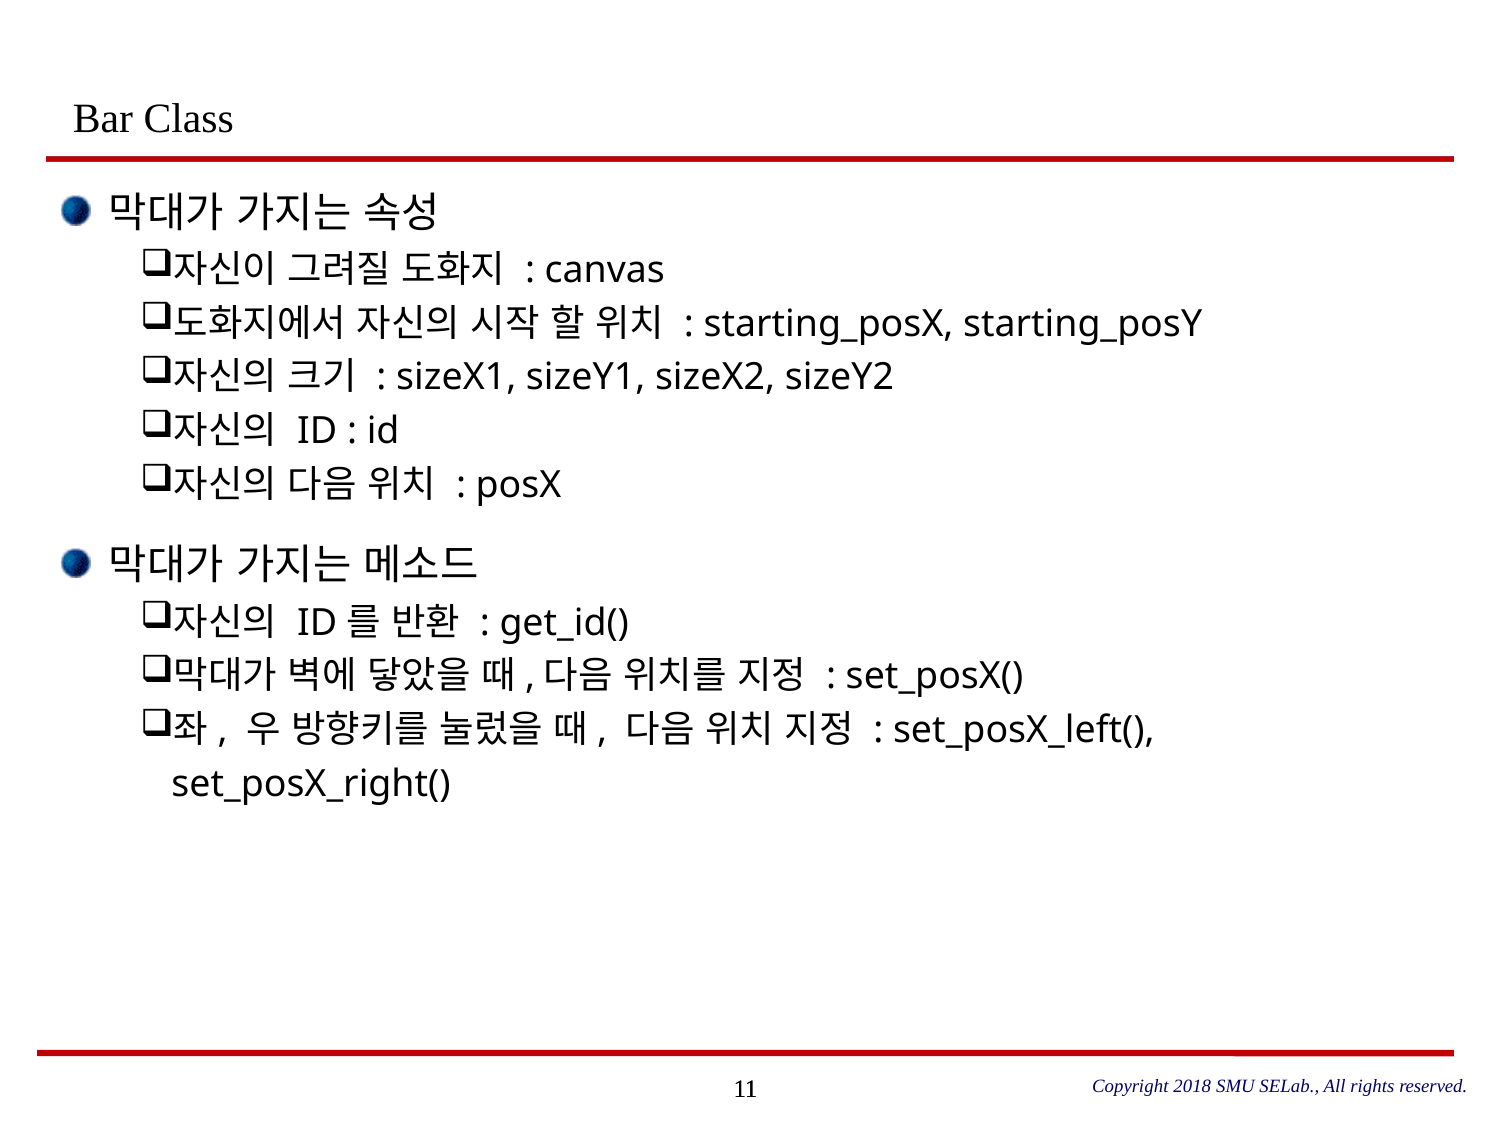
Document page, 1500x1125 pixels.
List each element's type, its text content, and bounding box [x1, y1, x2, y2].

picture [61, 195, 91, 226]
title Bar Class [57, 73, 1191, 149]
footer Copyright 2018 SMU SELab., All rights reserved. [1007, 1060, 1468, 1110]
picture [61, 548, 91, 578]
list 막대가 가지는 속성 자신이 그려질 도화지 : canvas 도화지에서 자신의 시작 할 위치 : starting_posX, starting_posY 자신의 크기 : sizeX1, sizeY1, sizeX2, sizeY2 자신의 ID : id 자신의 다음 위치 : posX 막대가 가지는 메소드 자신의 ID를 반환 : get_id() 막대가 벽에 닿았을 때,다음 위치를 지정 : set_posX() 좌, 우 방향키를 눌렀을 때, 다음 위치 지정 : set_posX_left(), set_posX_right() [45, 167, 1455, 714]
